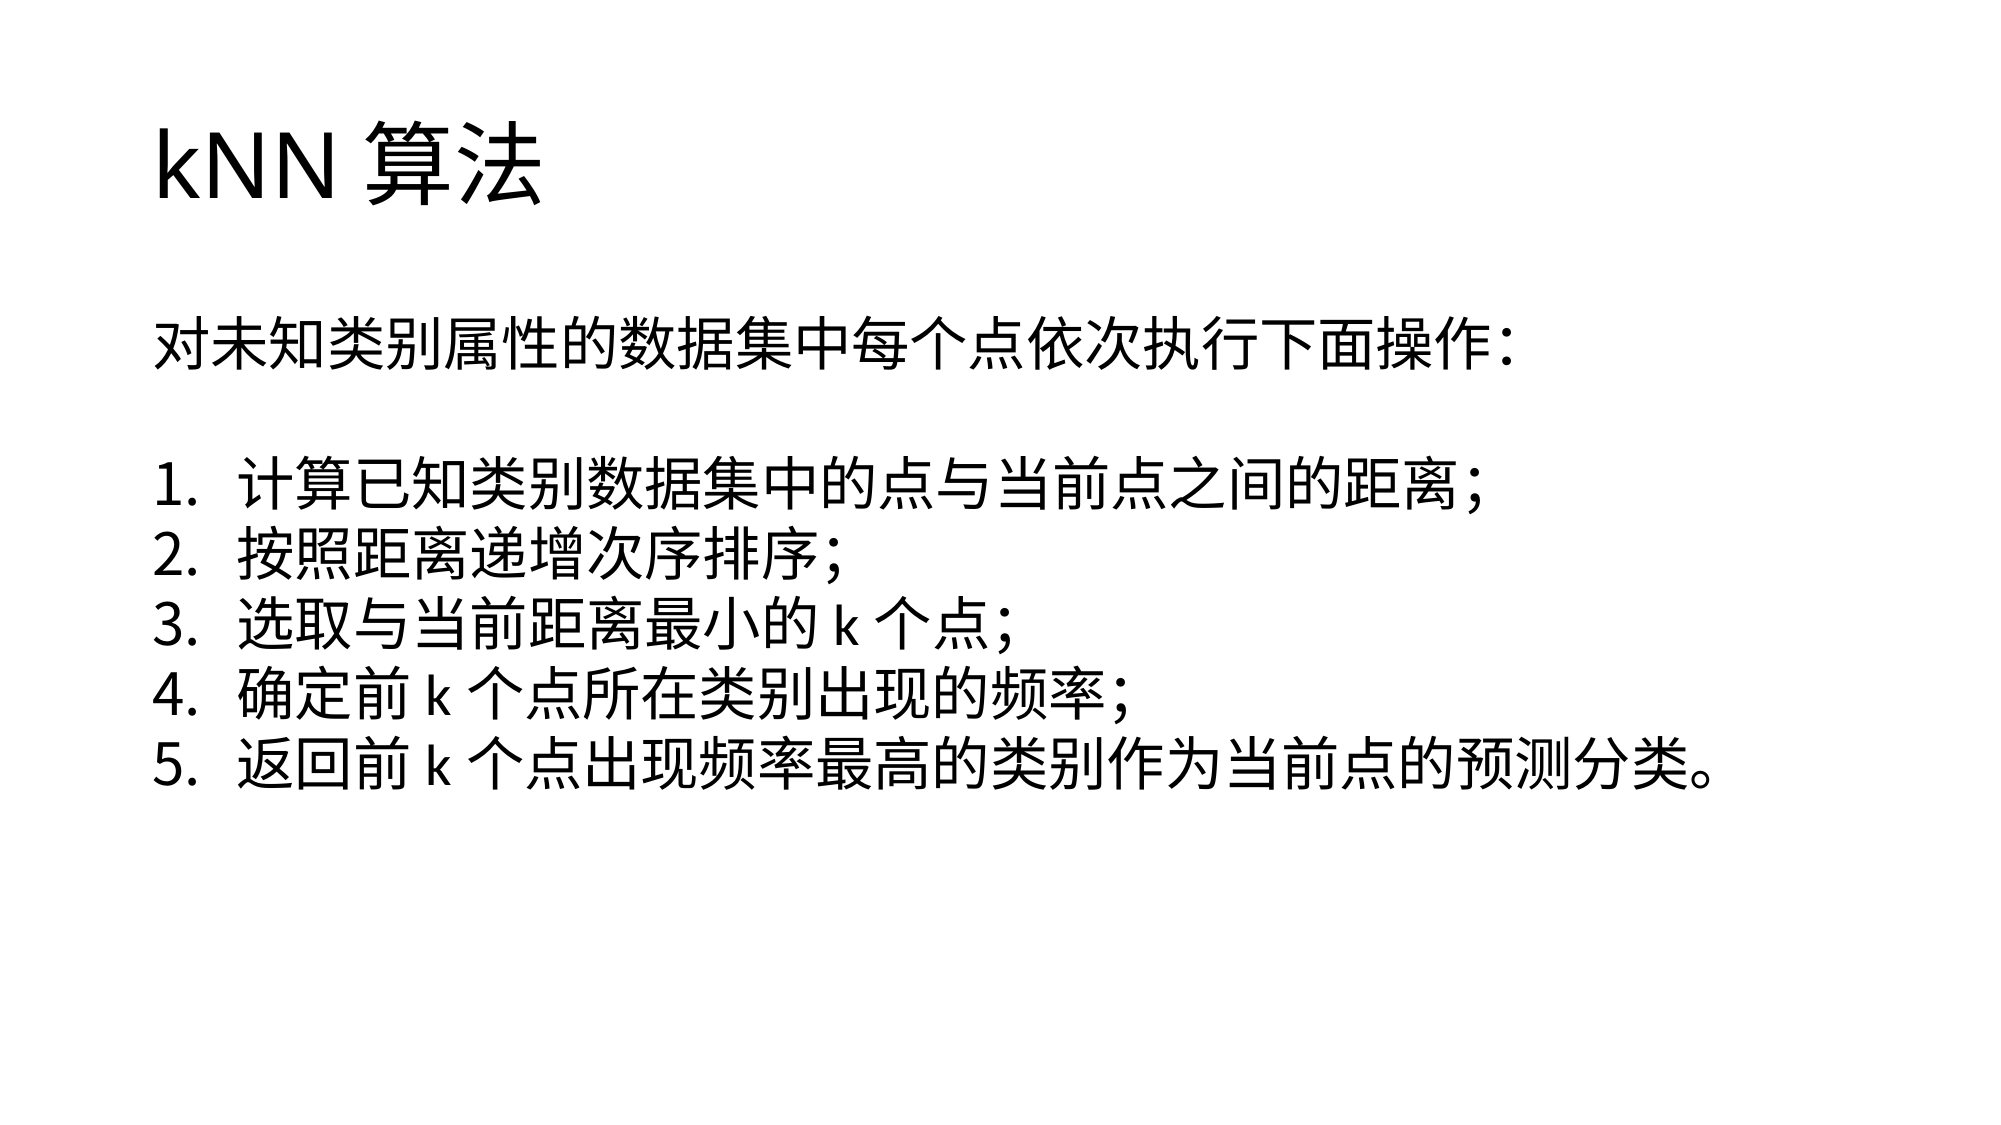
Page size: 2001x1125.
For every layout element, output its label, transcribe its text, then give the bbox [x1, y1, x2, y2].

list 对未知类别属性的数据集中每个点依次执行下面操作： 计算已知类别数据集中的点与当前点之间的距离； 按照距离递增次序排序； 选取与当前距离最小的k个点； 确定前k个点所在类别出现的频率； 返回前k个点出现频率最高的类别作为当前点的预测分类。 [137, 299, 1863, 1014]
title kNN算法 [137, 59, 1863, 278]
